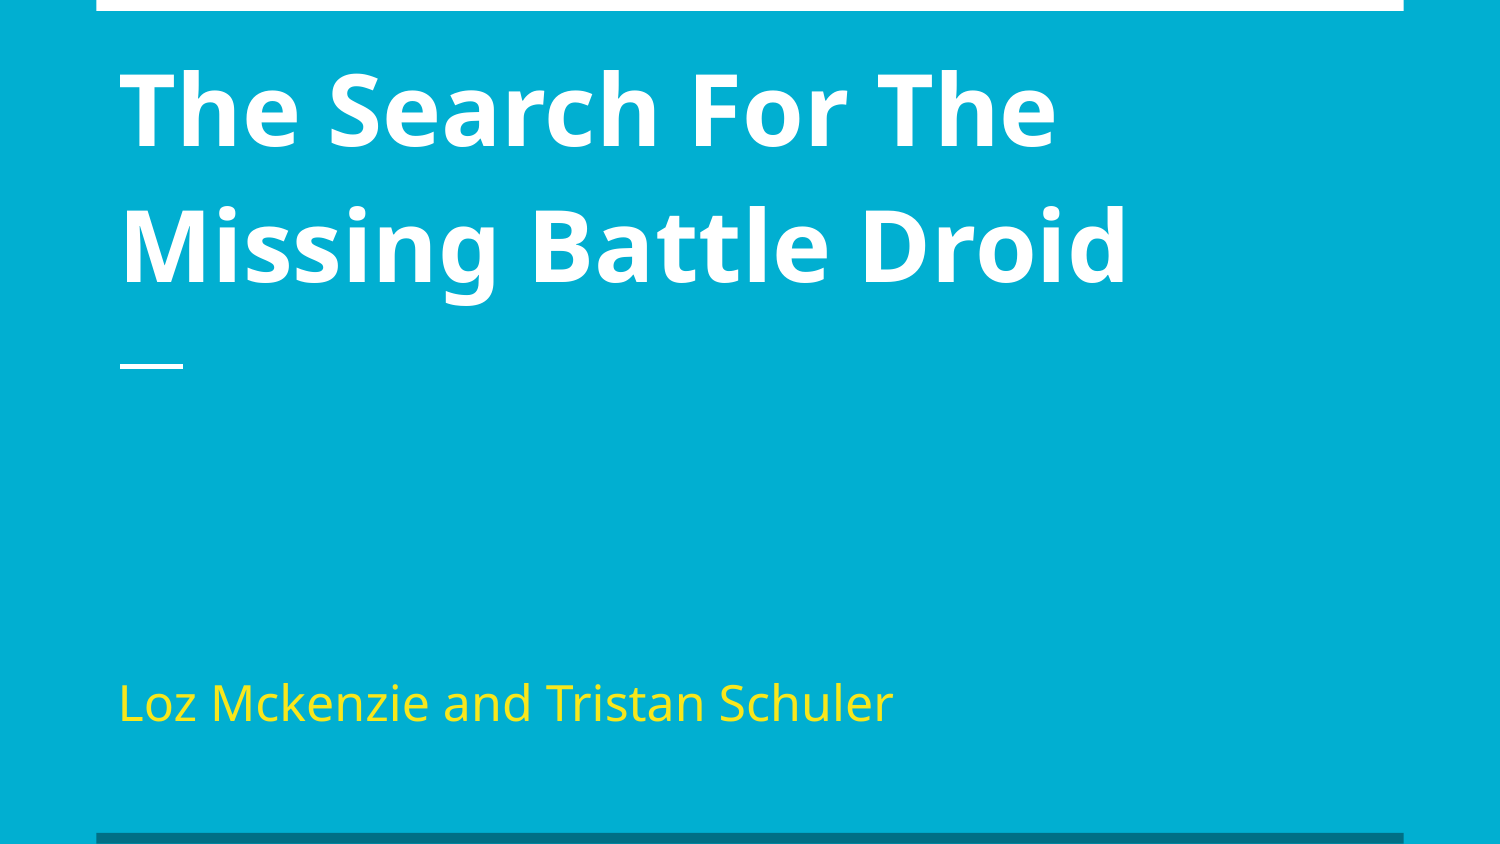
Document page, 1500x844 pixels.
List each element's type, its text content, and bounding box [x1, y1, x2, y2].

title The Search For The Missing Battle Droid [103, 22, 1399, 327]
subtitle Loz Mckenzie and Tristan Schuler [102, 542, 1398, 752]
